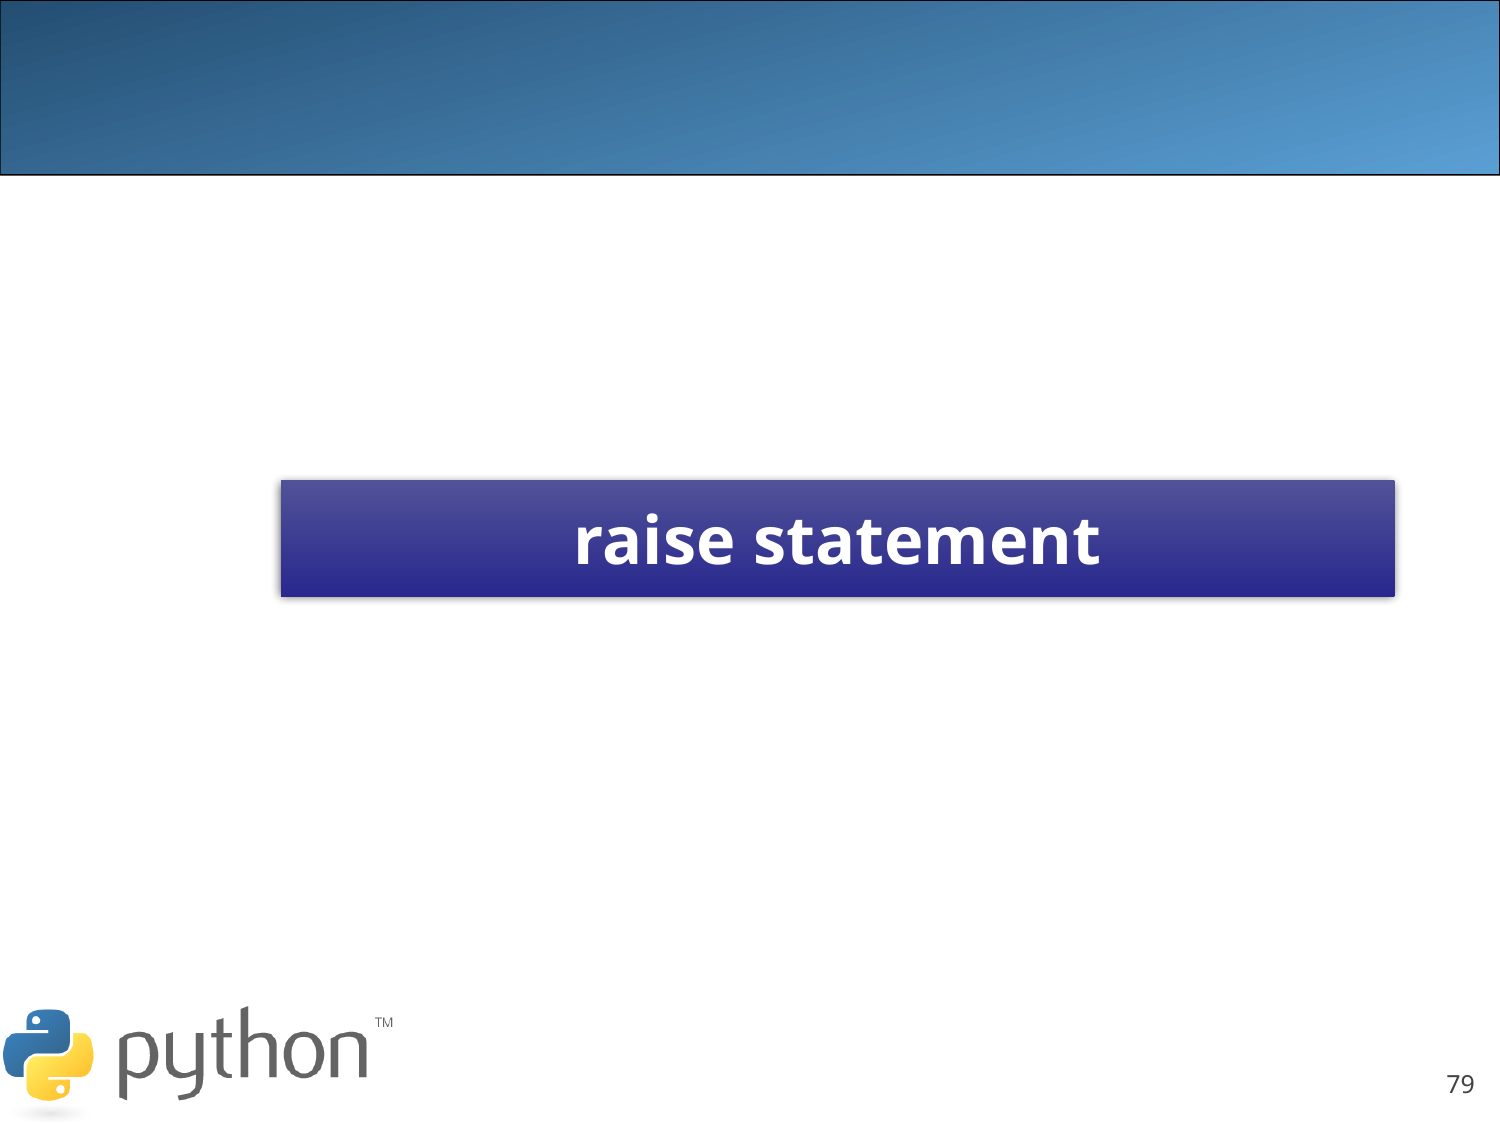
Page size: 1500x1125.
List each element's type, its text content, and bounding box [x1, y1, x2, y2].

picture [0, 999, 402, 1123]
text_box raise statement [281, 480, 1395, 597]
